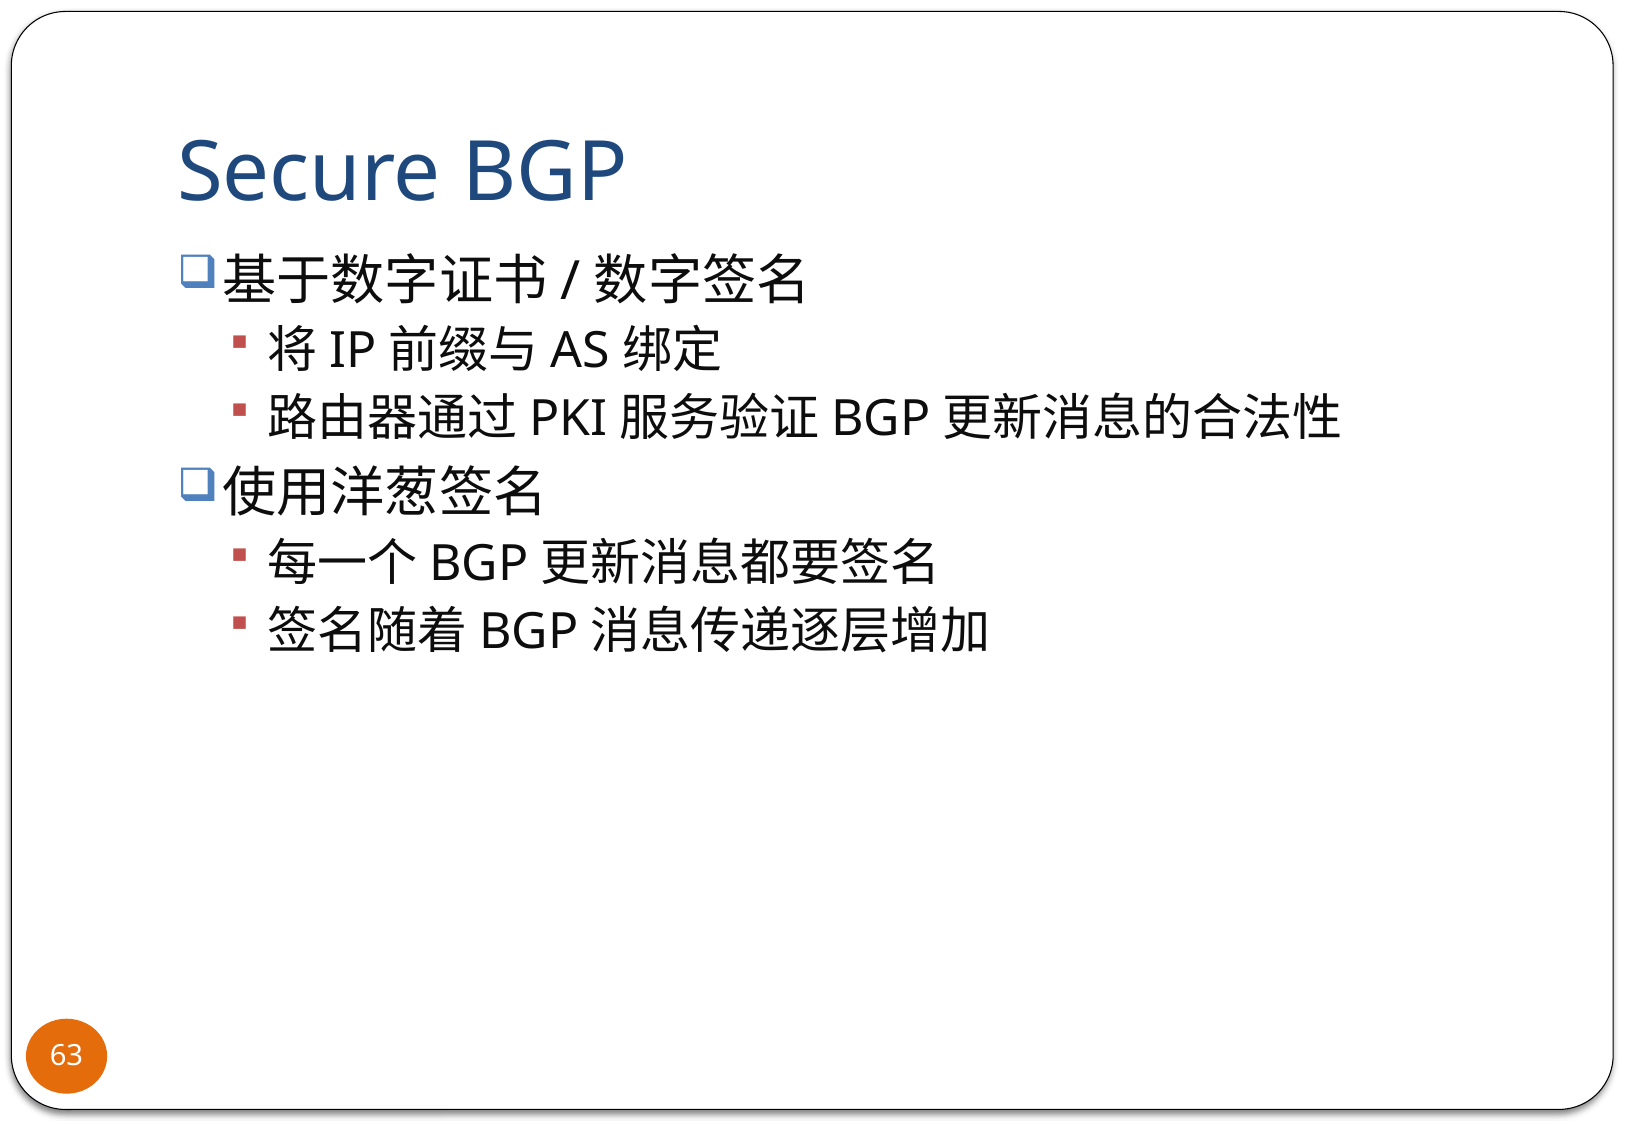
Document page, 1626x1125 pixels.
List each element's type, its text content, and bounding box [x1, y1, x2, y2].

title Secure BGP [162, 45, 1544, 233]
slide_number 63 [25, 1018, 108, 1094]
list 基于数字证书/数字签名 将IP前缀与AS绑定 路由器通过PKI服务验证BGP更新消息的合法性 使用洋葱签名 每一个BGP更新消息都要签名 签名随着BGP消息传递逐层增加 [162, 237, 1544, 988]
